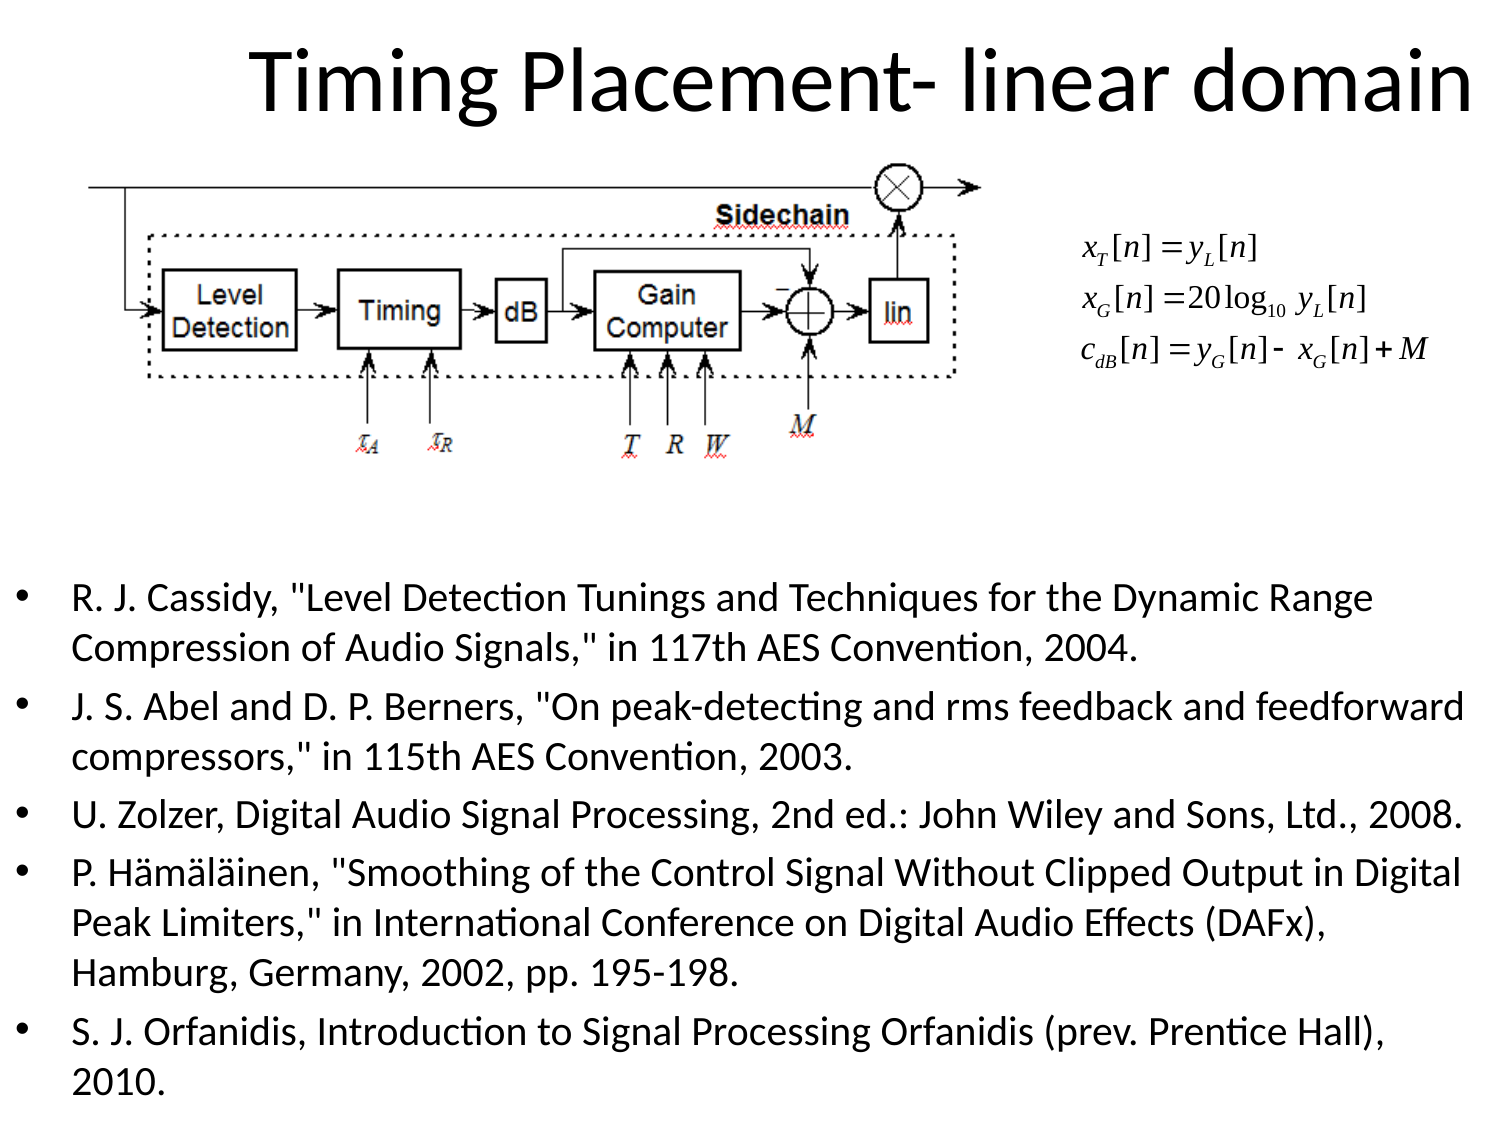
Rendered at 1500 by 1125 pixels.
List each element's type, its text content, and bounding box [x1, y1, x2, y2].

title Timing Placement- linear domain [224, 1, 1500, 151]
list R. J. Cassidy, "Level Detection Tunings and Techniques for the Dynamic Range Compression of Audio Signals," in 117th AES Convention, 2004. J. S. Abel and D. P. Berners, "On peak-detecting and rms feedback and feedforward compressors," in 115th AES Convention, 2003. U. Zolzer, Digital Audio Signal Processing, 2nd ed.: John Wiley and Sons, Ltd., 2008. P. Hämäläinen, "Smoothing of the Control Signal Without Clipped Output in Digital Peak Limiters," in International Conference on Digital Audio Effects (DAFx), Hamburg, Germany, 2002, pp. 195-198. S. J. Orfanidis, Introduction to Signal Processing Orfanidis (prev. Prentice Hall), 2010. [0, 562, 1500, 1125]
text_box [1074, 224, 1440, 376]
picture [87, 162, 987, 460]
